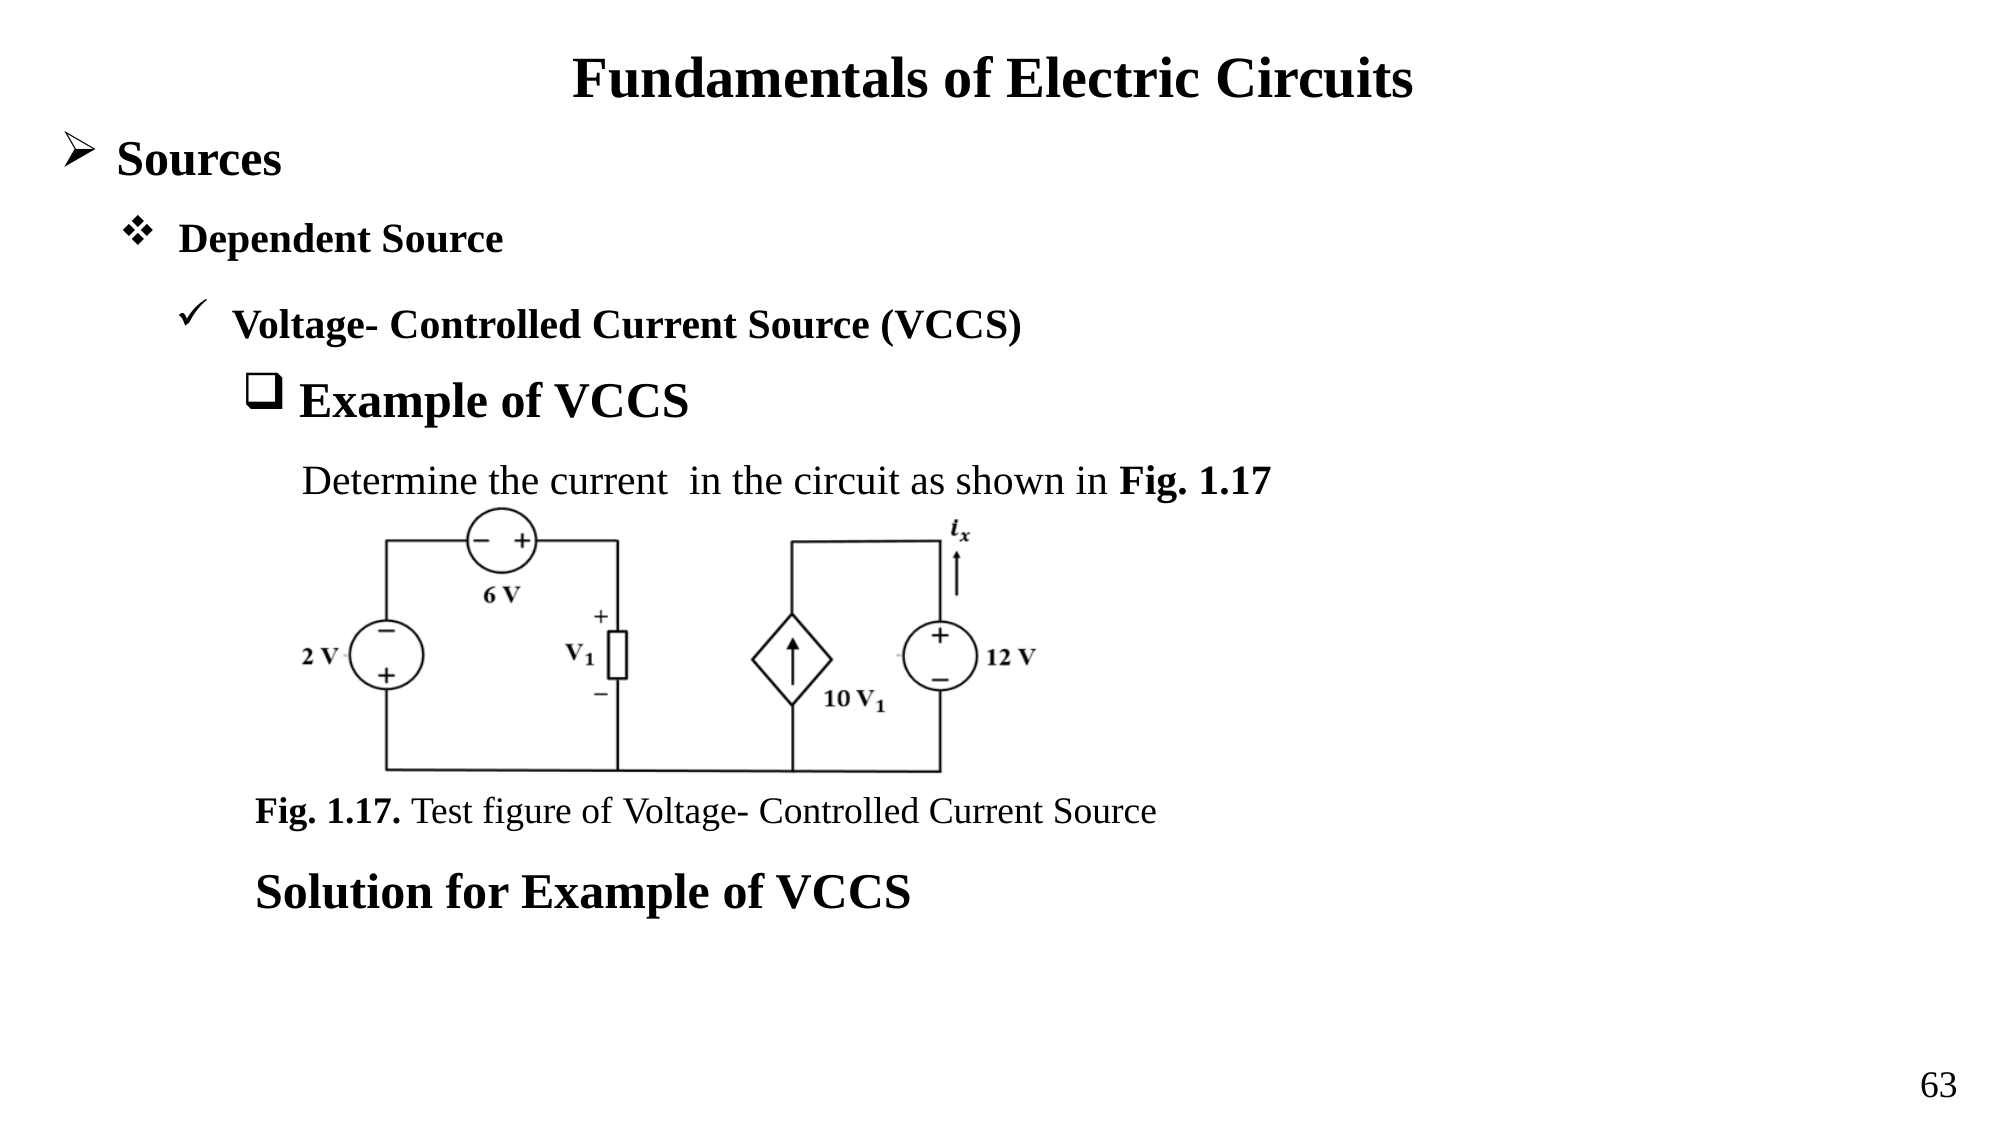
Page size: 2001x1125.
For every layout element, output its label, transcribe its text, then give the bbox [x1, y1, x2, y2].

text_box Fig. 1.17. Test figure of Voltage- Controlled Current Source [240, 778, 1175, 839]
text_box Fundamentals of Electric Circuits [558, 32, 1431, 117]
picture [295, 503, 1042, 779]
text_box 63 [1905, 1052, 1973, 1113]
text_box Voltage- Controlled Current Source (VCCS) [160, 286, 1038, 355]
text_box Sources Dependent Source [45, 117, 1944, 268]
